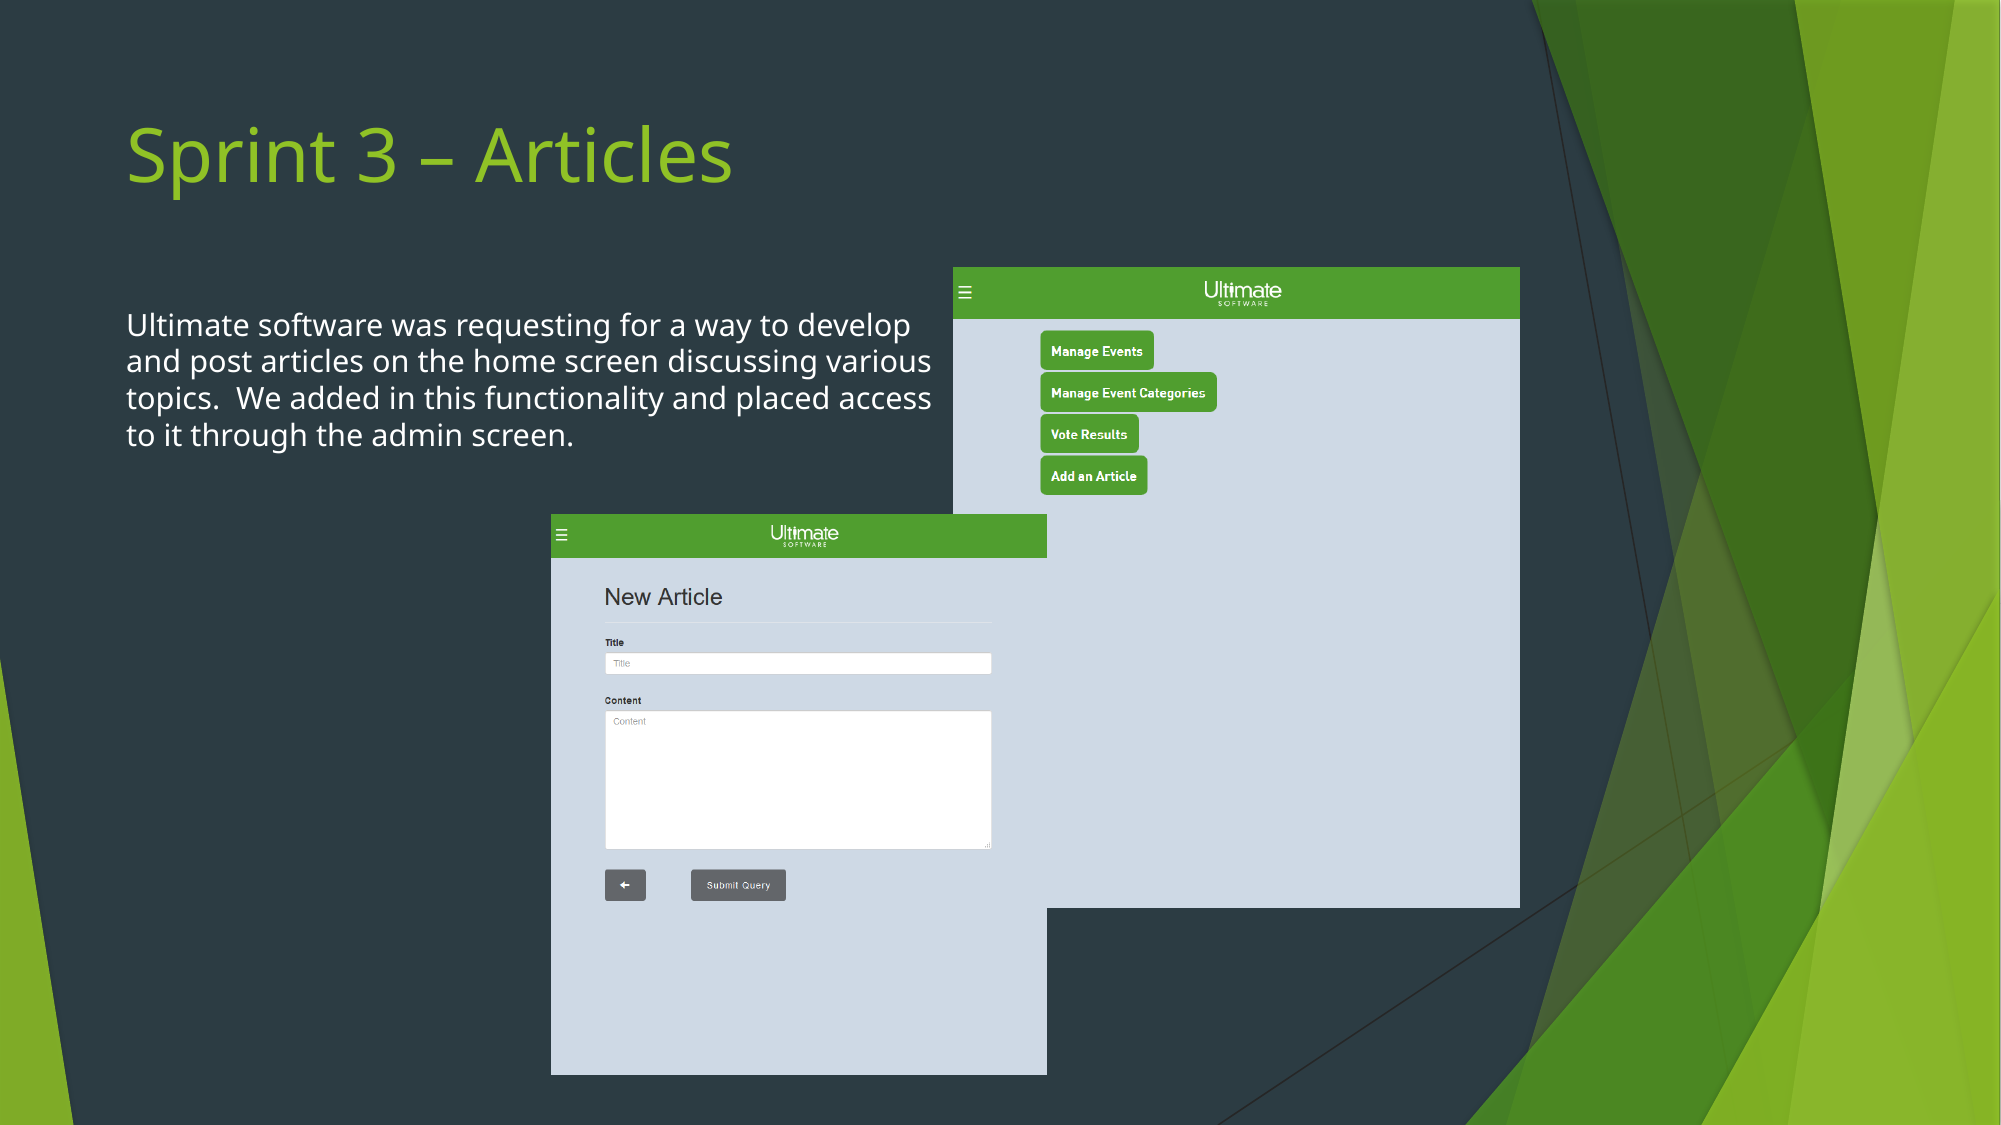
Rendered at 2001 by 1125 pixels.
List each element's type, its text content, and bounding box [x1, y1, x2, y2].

title Sprint 3 – Articles [111, 99, 1522, 297]
list Ultimate software was requesting for a way to develop and post articles on the home screen discussing various topics. We added in this functionality and placed access to it through the admin screen. [111, 297, 948, 485]
picture [551, 266, 1521, 1075]
